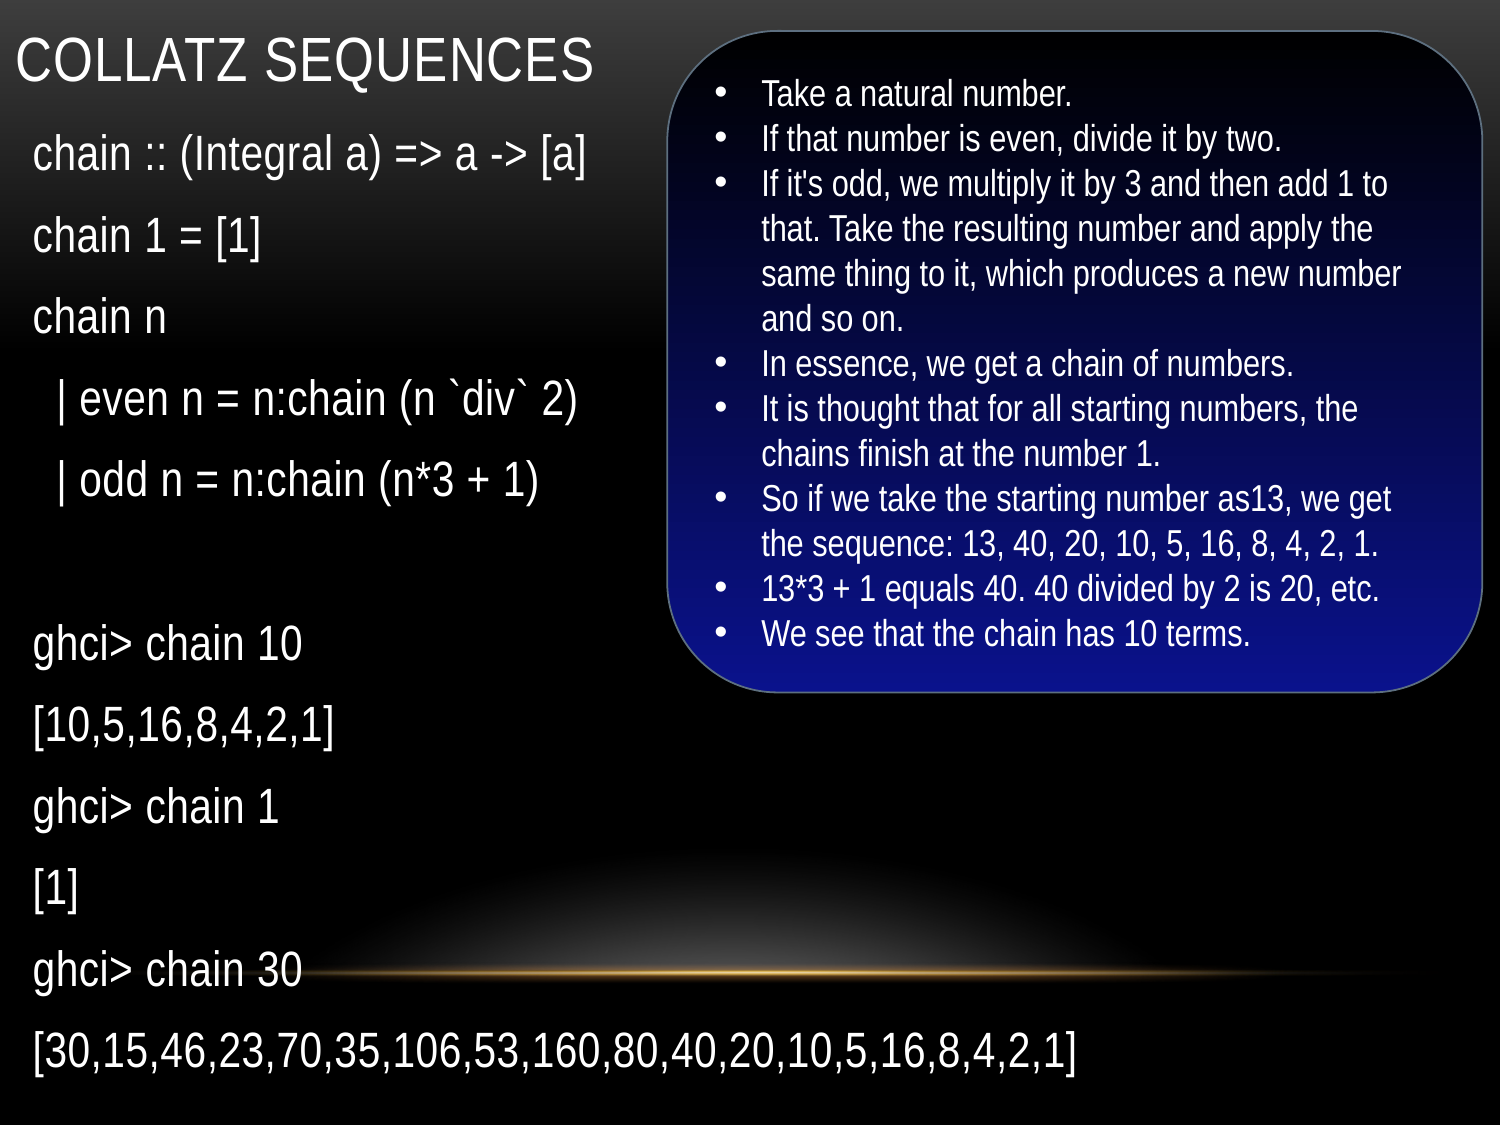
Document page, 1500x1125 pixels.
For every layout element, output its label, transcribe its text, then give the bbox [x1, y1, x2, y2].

picture [0, 0, 1500, 1125]
text_box Take a natural number. If that number is even, divide it by two. If it's odd, we multiply it by 3 and then add 1 to that. Take the resulting number and apply the same thing to it, which produces a new number and so on. In essence, we get a chain of numbers. It is thought that for all starting numbers, the chains finish at the number 1. So if we take the starting number as13, we get the sequence: 13, 40, 20, 10, 5, 16, 8, 4, 2, 1. 13*3 + 1 equals 40. 40 divided by 2 is 20, etc. We see that the chain has 10 terms. [666, 29, 1484, 694]
list chain :: (Integral a) => a -> [a] chain 1 = [1] chain n | even n = n:chain (n `div` 2) | odd n = n:chain (n*3 + 1) ghci> chain 10 [10,5,16,8,4,2,1] ghci> chain 1 [1] ghci> chain 30 [30,15,46,23,70,35,106,53,160,80,40,20,10,5,16,8,4,2,1] [17, 113, 1471, 1094]
title Collatz sequences [0, 1, 1300, 102]
